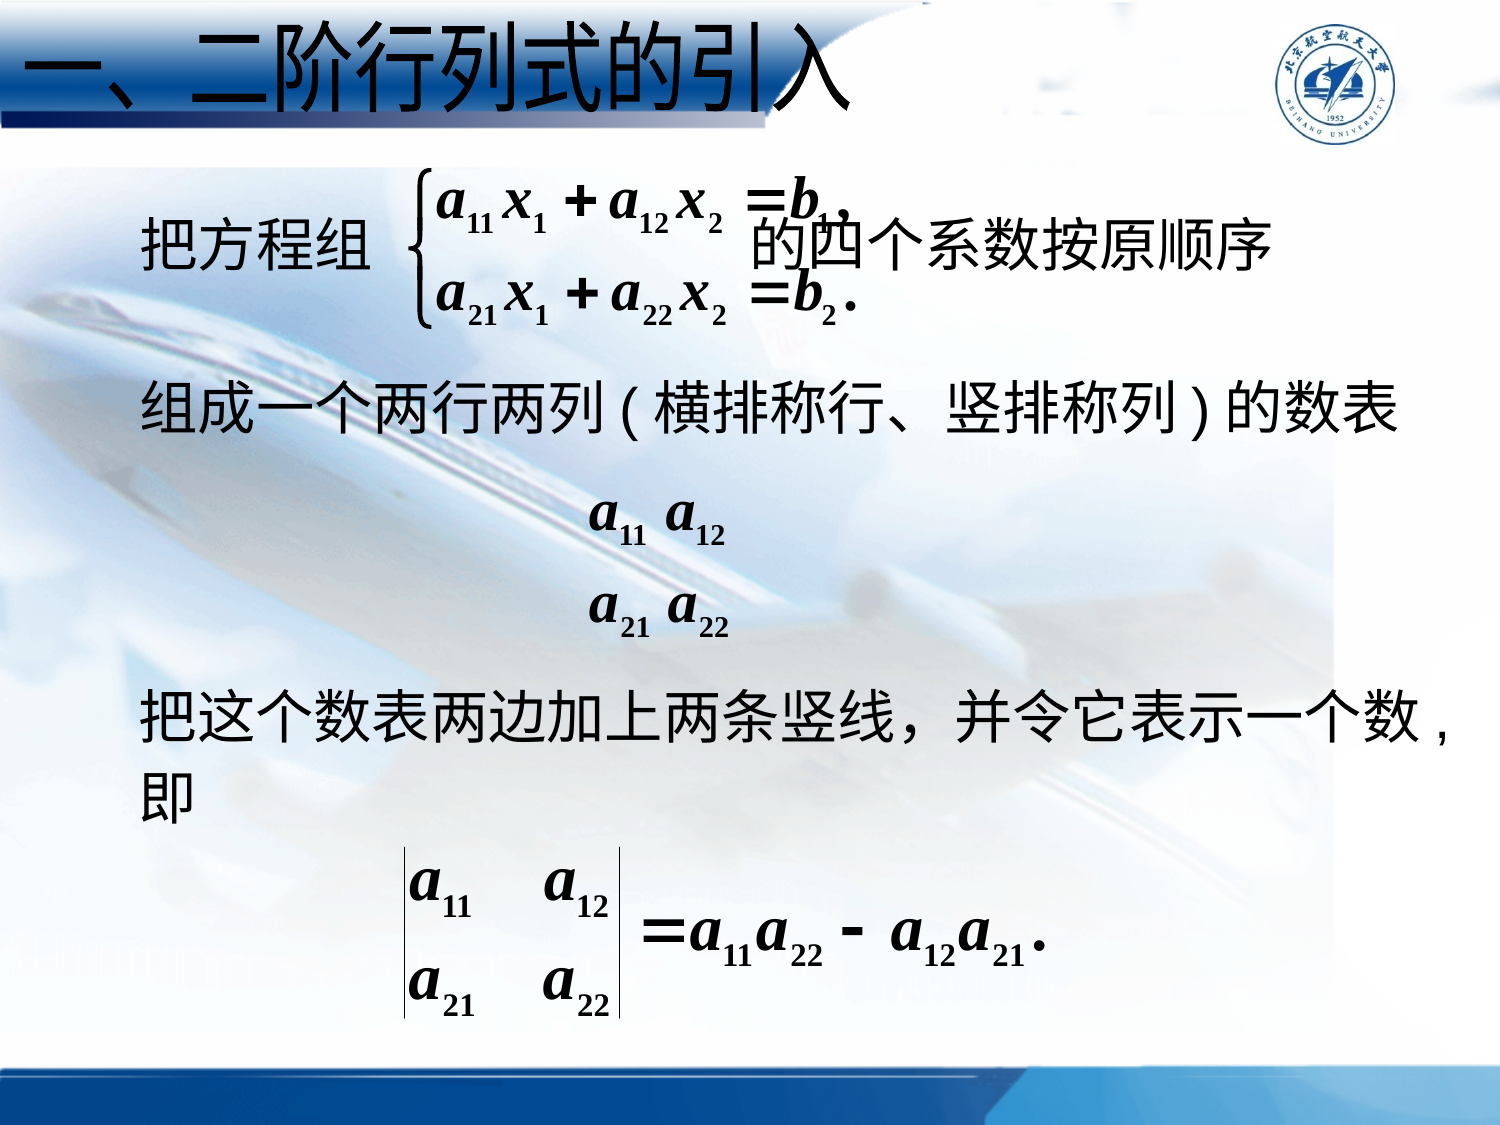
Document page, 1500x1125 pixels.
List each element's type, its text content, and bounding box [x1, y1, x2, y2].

text_box [512, 1033, 988, 1100]
picture [0, 0, 1500, 1125]
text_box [587, 479, 746, 645]
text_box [399, 841, 1051, 1025]
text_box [137, 165, 1403, 455]
text_box 把这个数表两边加上两条竖线，并令它表示一个数, 即 [124, 672, 1466, 839]
